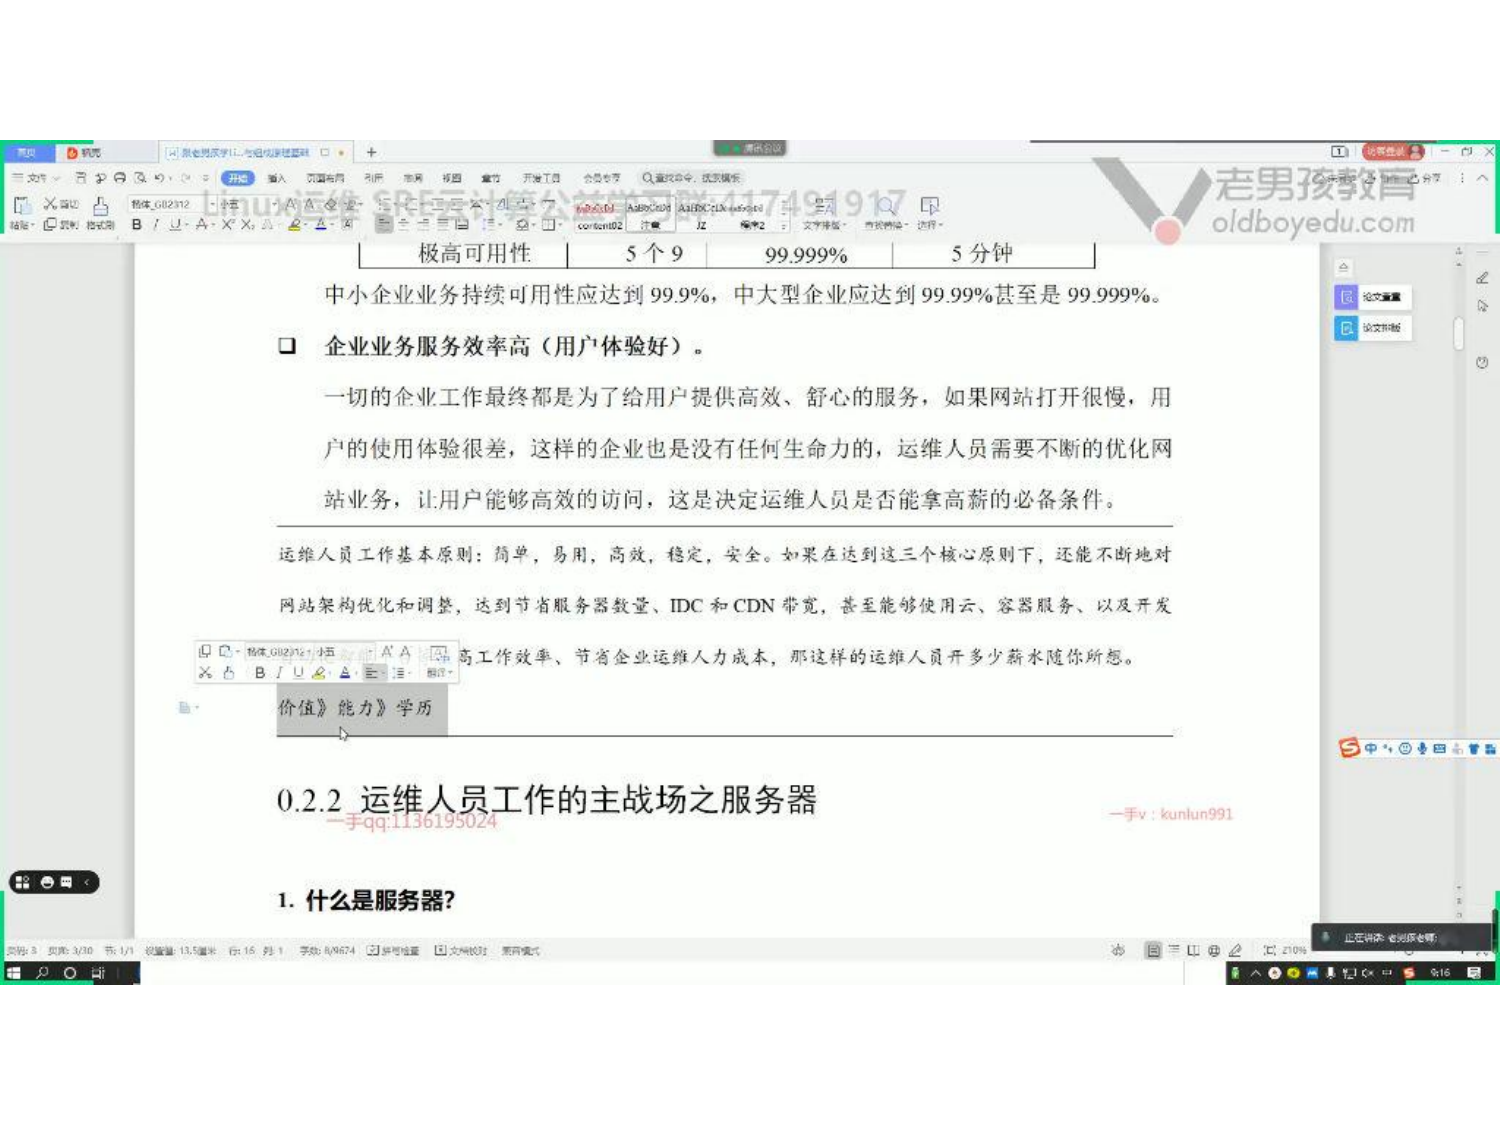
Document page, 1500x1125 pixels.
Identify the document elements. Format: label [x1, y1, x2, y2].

picture [0, 140, 1500, 985]
